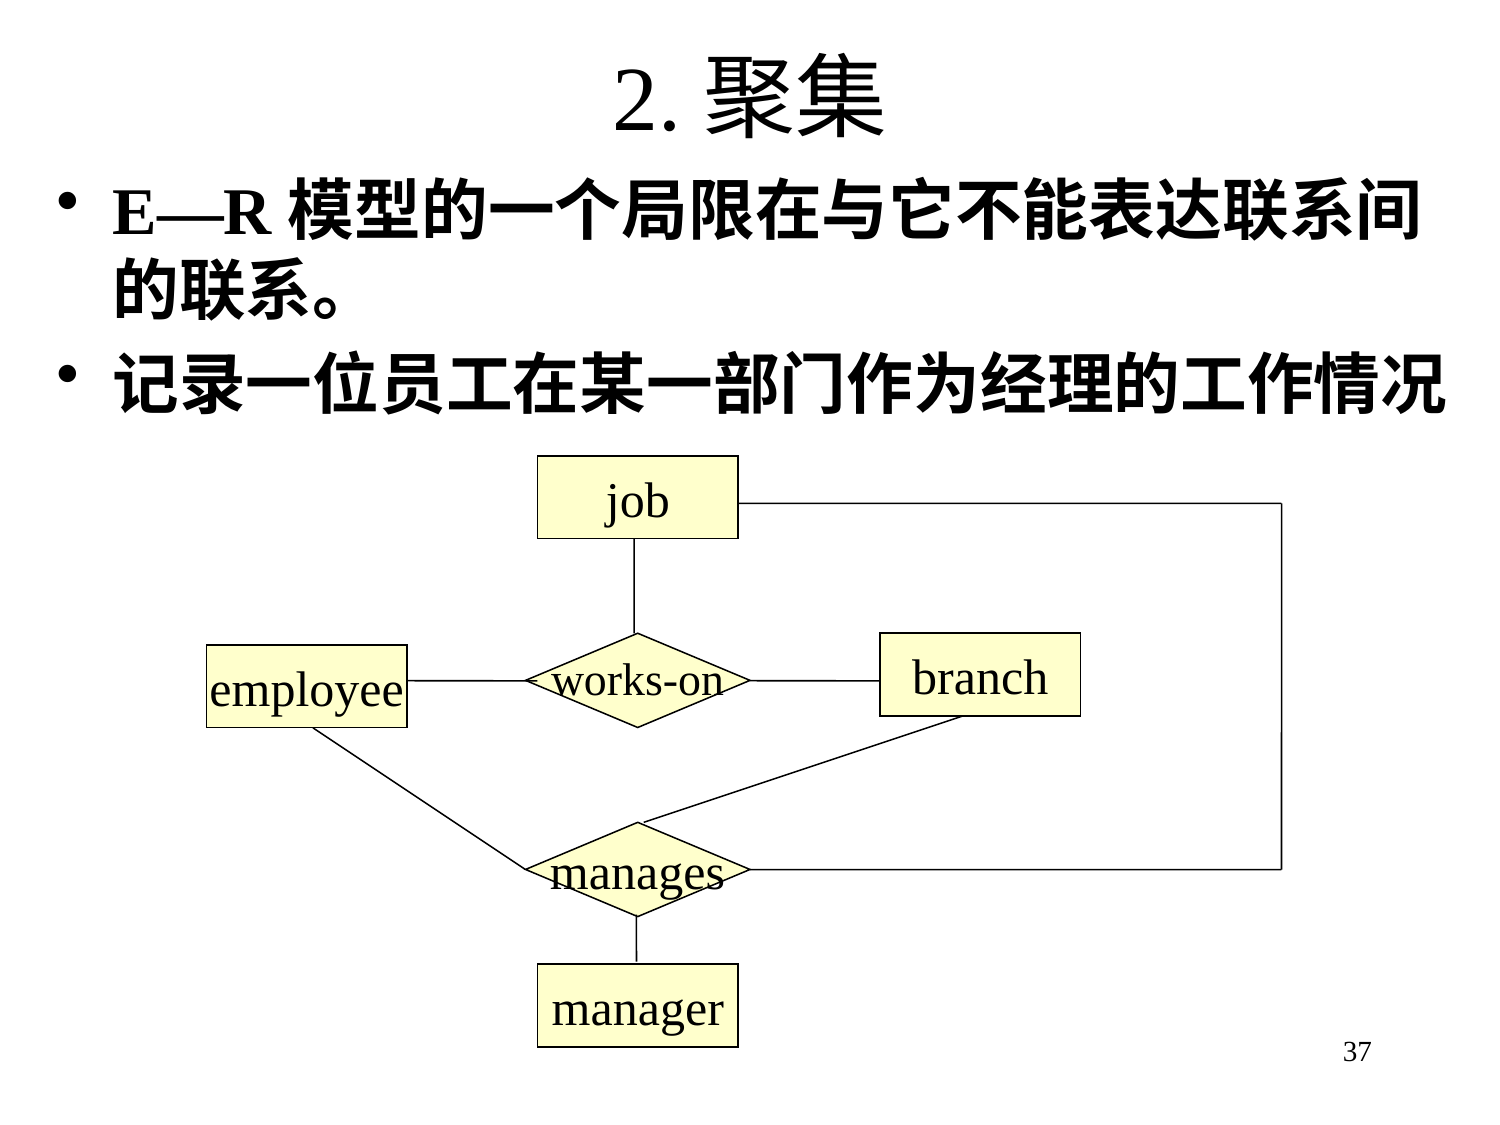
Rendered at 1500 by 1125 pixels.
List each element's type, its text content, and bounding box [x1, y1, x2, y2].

title 2.聚集 [112, 0, 1388, 160]
list E—R模型的一个局限在与它不能表达联系间的联系。 记录一位员工在某一部门作为经理的工作情况 [41, 160, 1471, 433]
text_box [206, 455, 1282, 1048]
slide_number 37 [1074, 1024, 1388, 1101]
